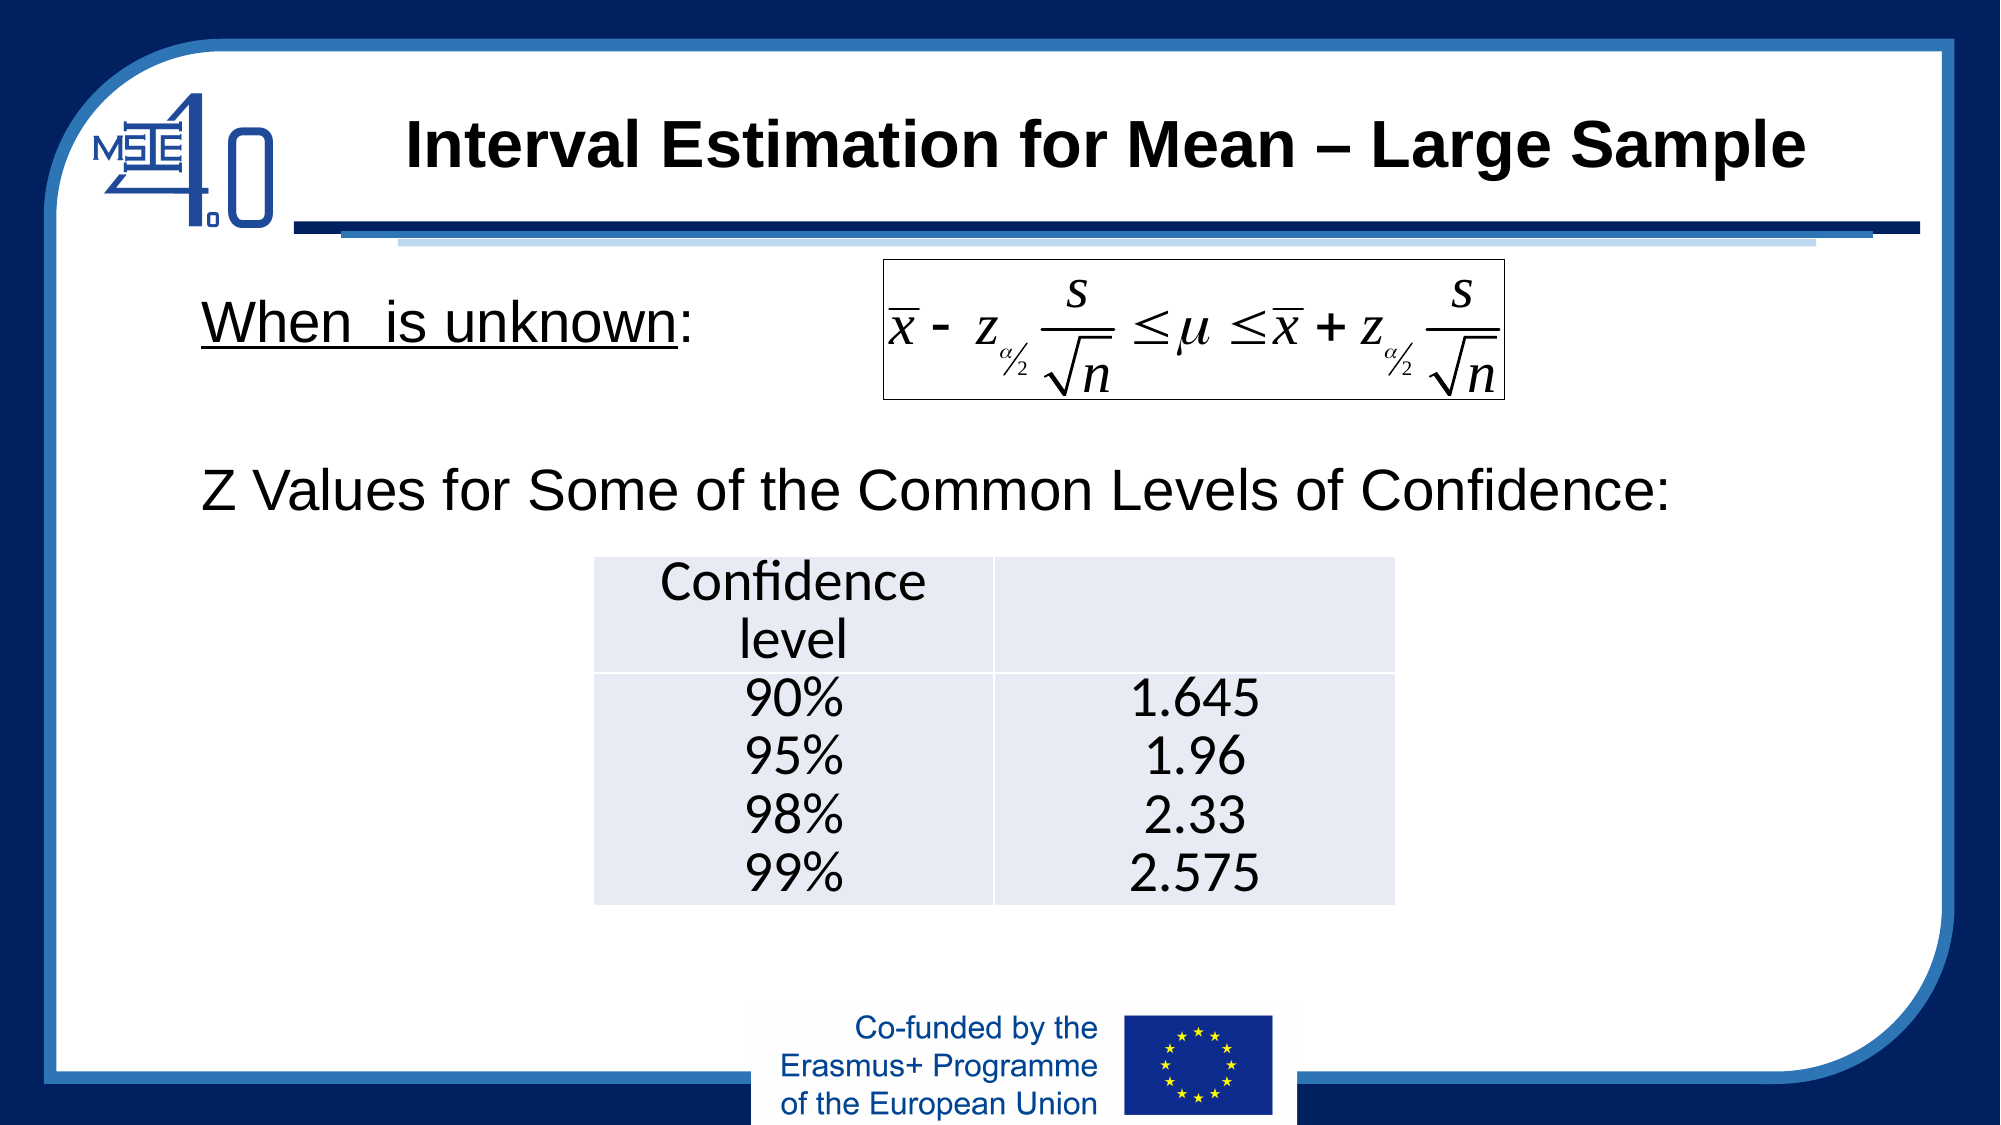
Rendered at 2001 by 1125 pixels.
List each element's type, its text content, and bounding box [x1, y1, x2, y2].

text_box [883, 259, 1505, 400]
text_box [0, 0, 2000, 75]
title Interval Estimation for Mean – Large Sample [294, 75, 1921, 220]
picture [751, 1003, 1298, 1125]
